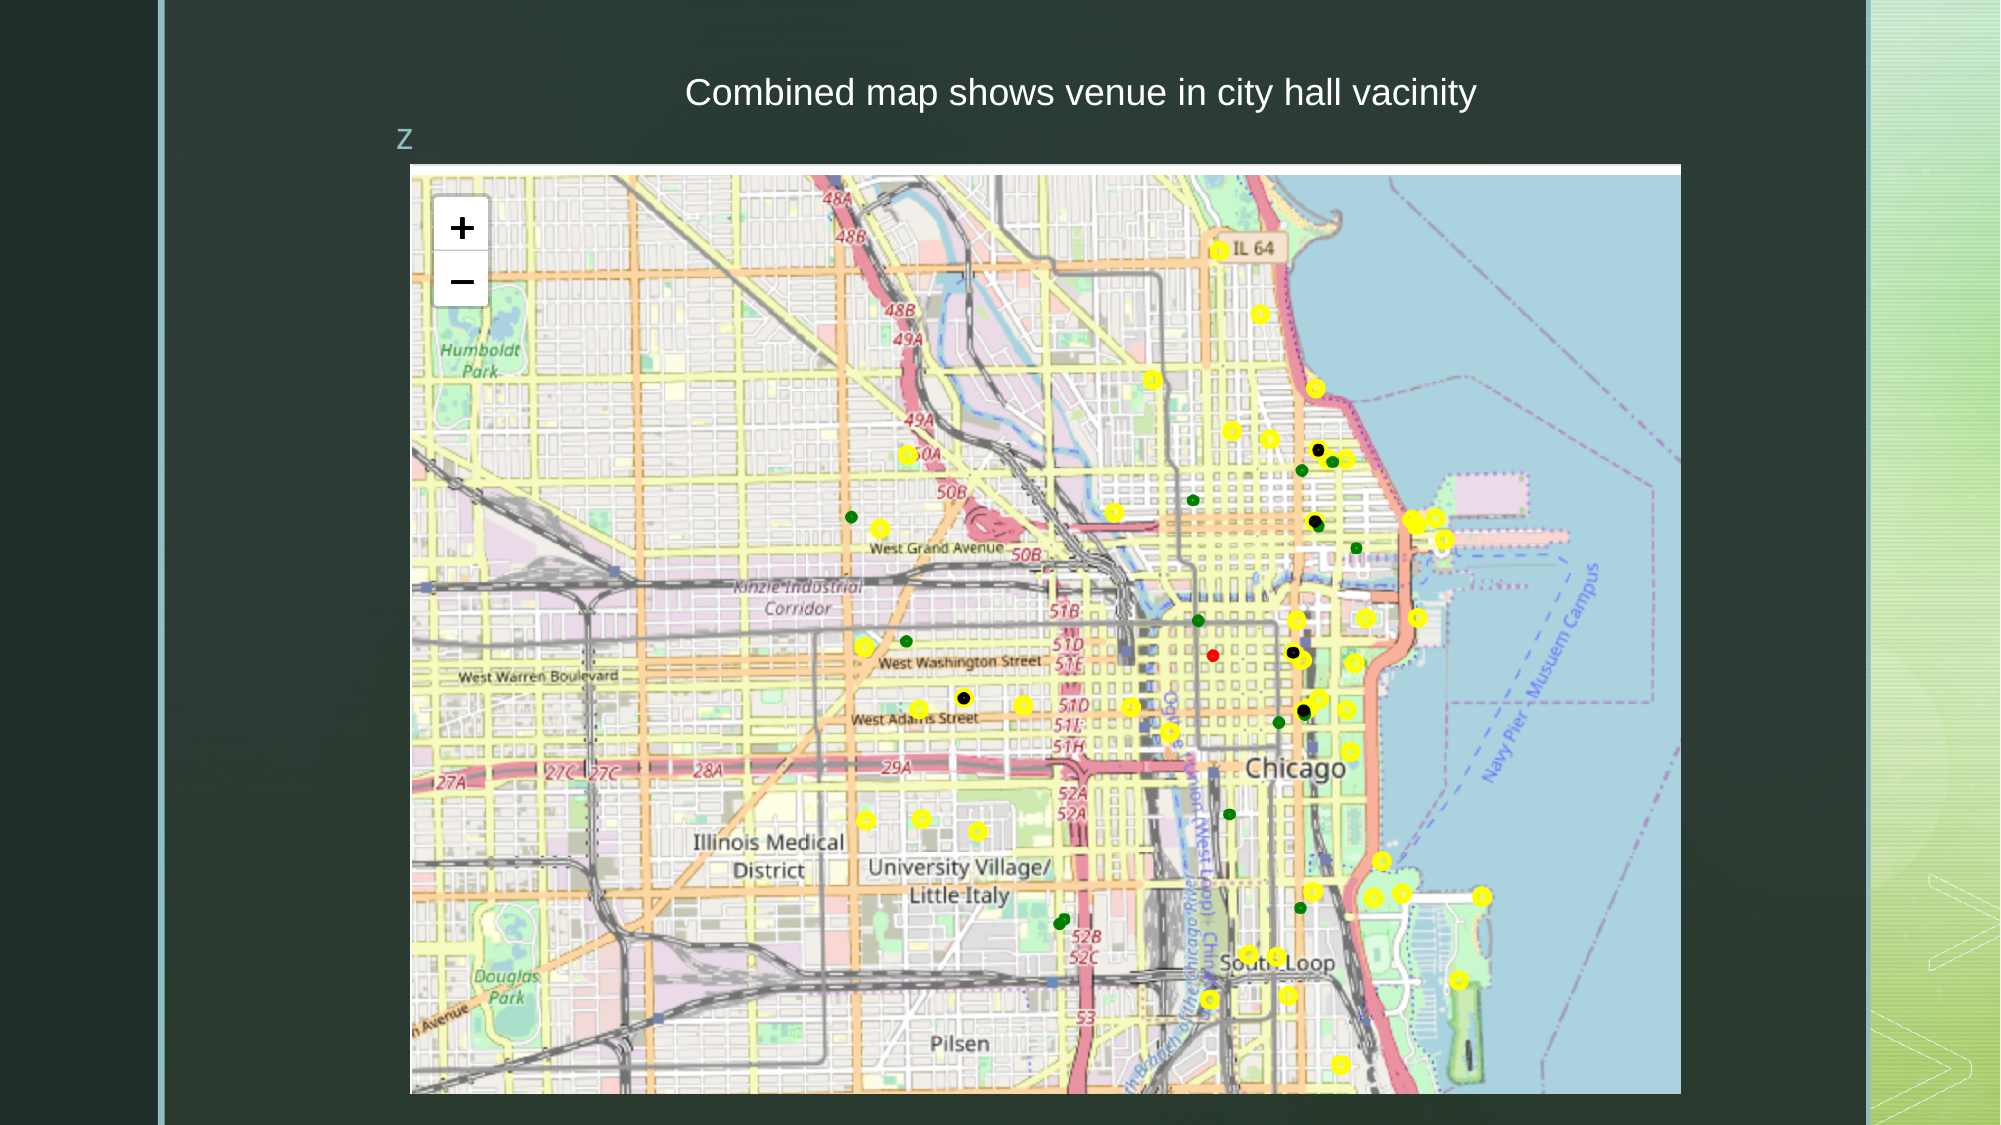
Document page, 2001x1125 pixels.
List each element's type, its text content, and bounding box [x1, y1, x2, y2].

picture [1871, 0, 2001, 1125]
title Combined map shows venue in city hall vacinity [410, 65, 1753, 150]
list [409, 163, 1681, 1094]
